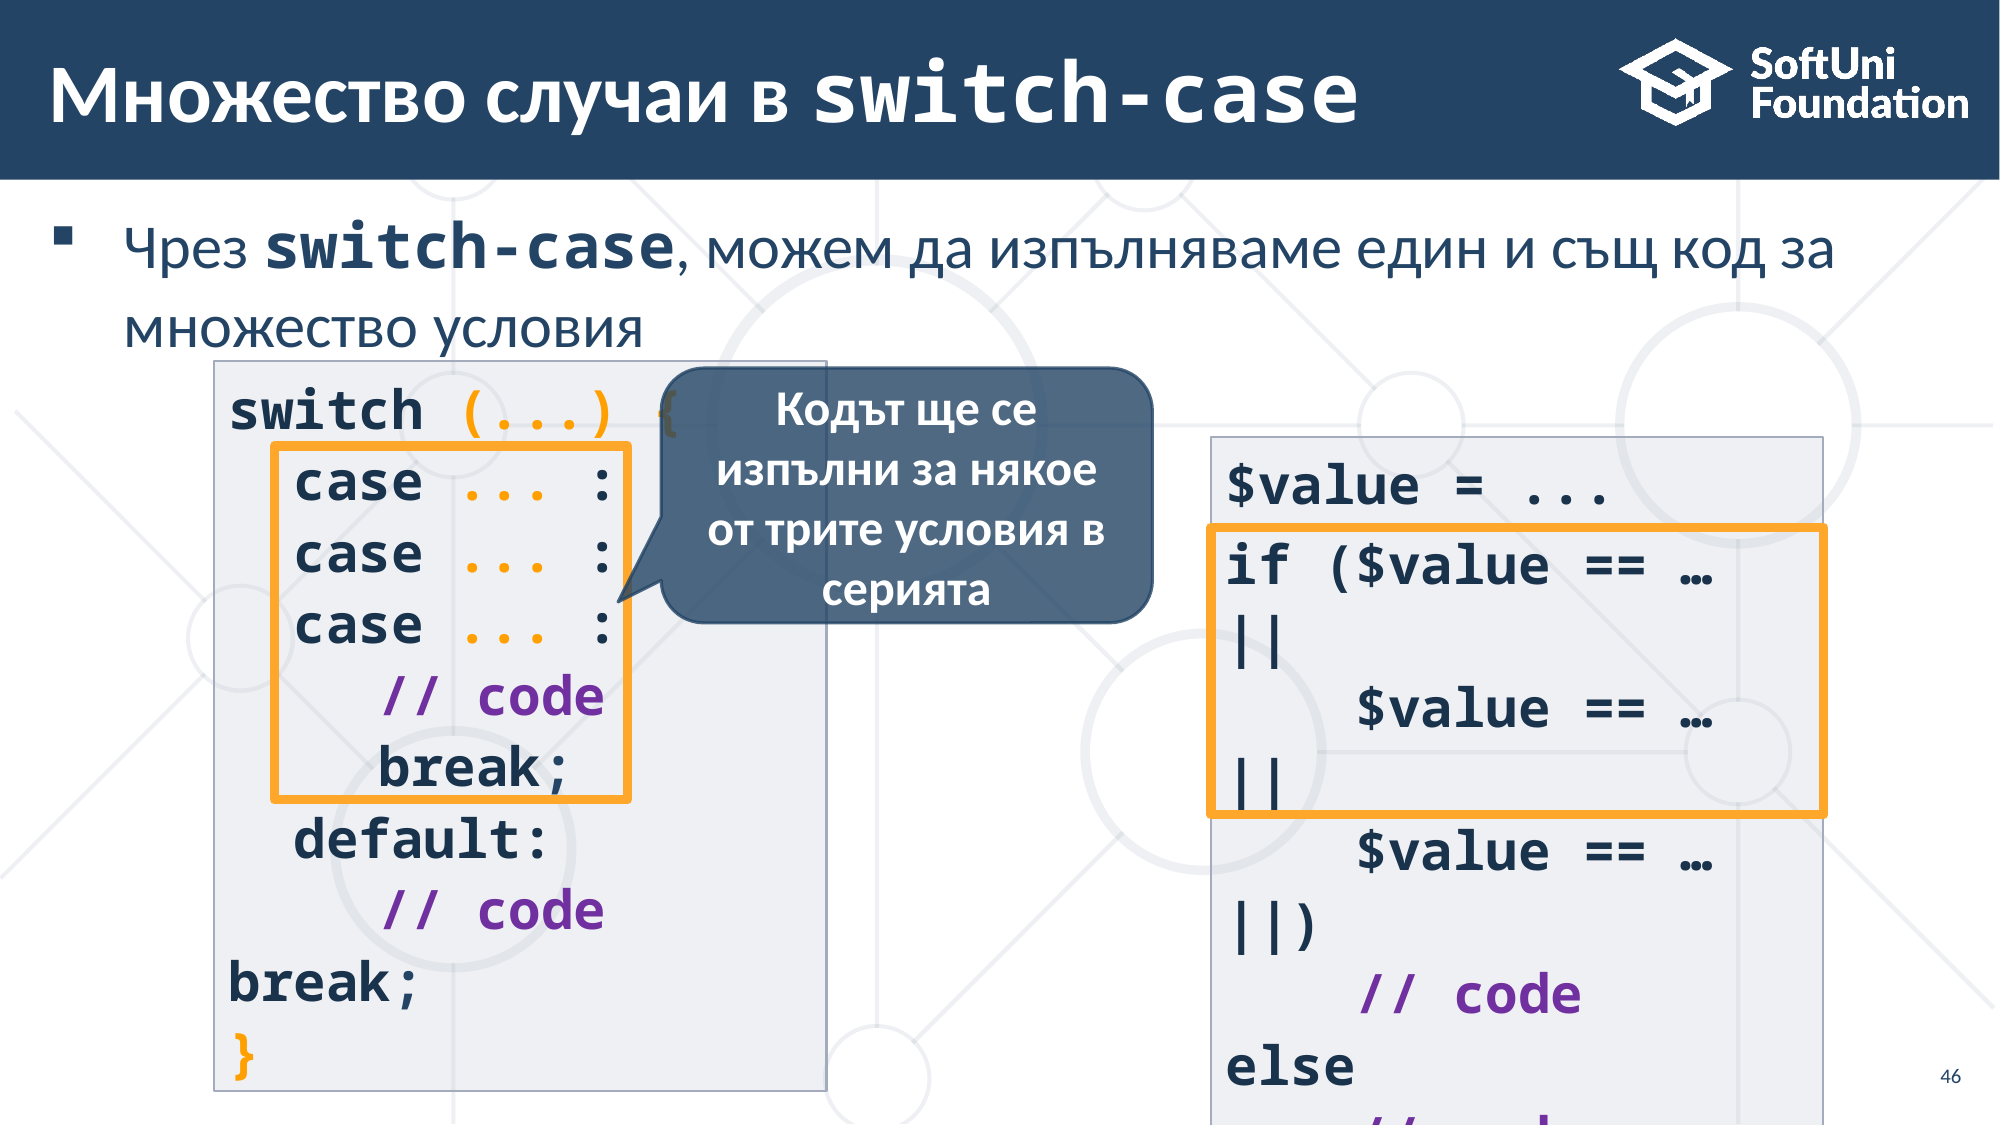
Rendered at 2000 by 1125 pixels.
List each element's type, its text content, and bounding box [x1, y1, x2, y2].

text_box [273, 444, 629, 802]
text_box [1209, 525, 1826, 817]
title Множество случаи в switch-case [31, 16, 1591, 162]
text_box $value = ... if ($value == … || $value == … || $value == … ||) // code else // code [1210, 817, 1824, 1125]
text_box Кодът ще се изпълни за някое от трите условия в серията [616, 365, 1155, 625]
text_box $value = ... if ($value == … || $value == … || $value == … ||) // code else // code [1210, 437, 1824, 525]
picture [1618, 38, 1968, 126]
text_box switch (...) { case ... : case ... : casе ... : // code break; default: // code break; } [214, 361, 827, 1091]
list Чрез switch-case, можем да изпълняваме един и същ код за множество условия [31, 196, 1970, 1050]
slide_number 46 [1896, 1049, 1968, 1101]
